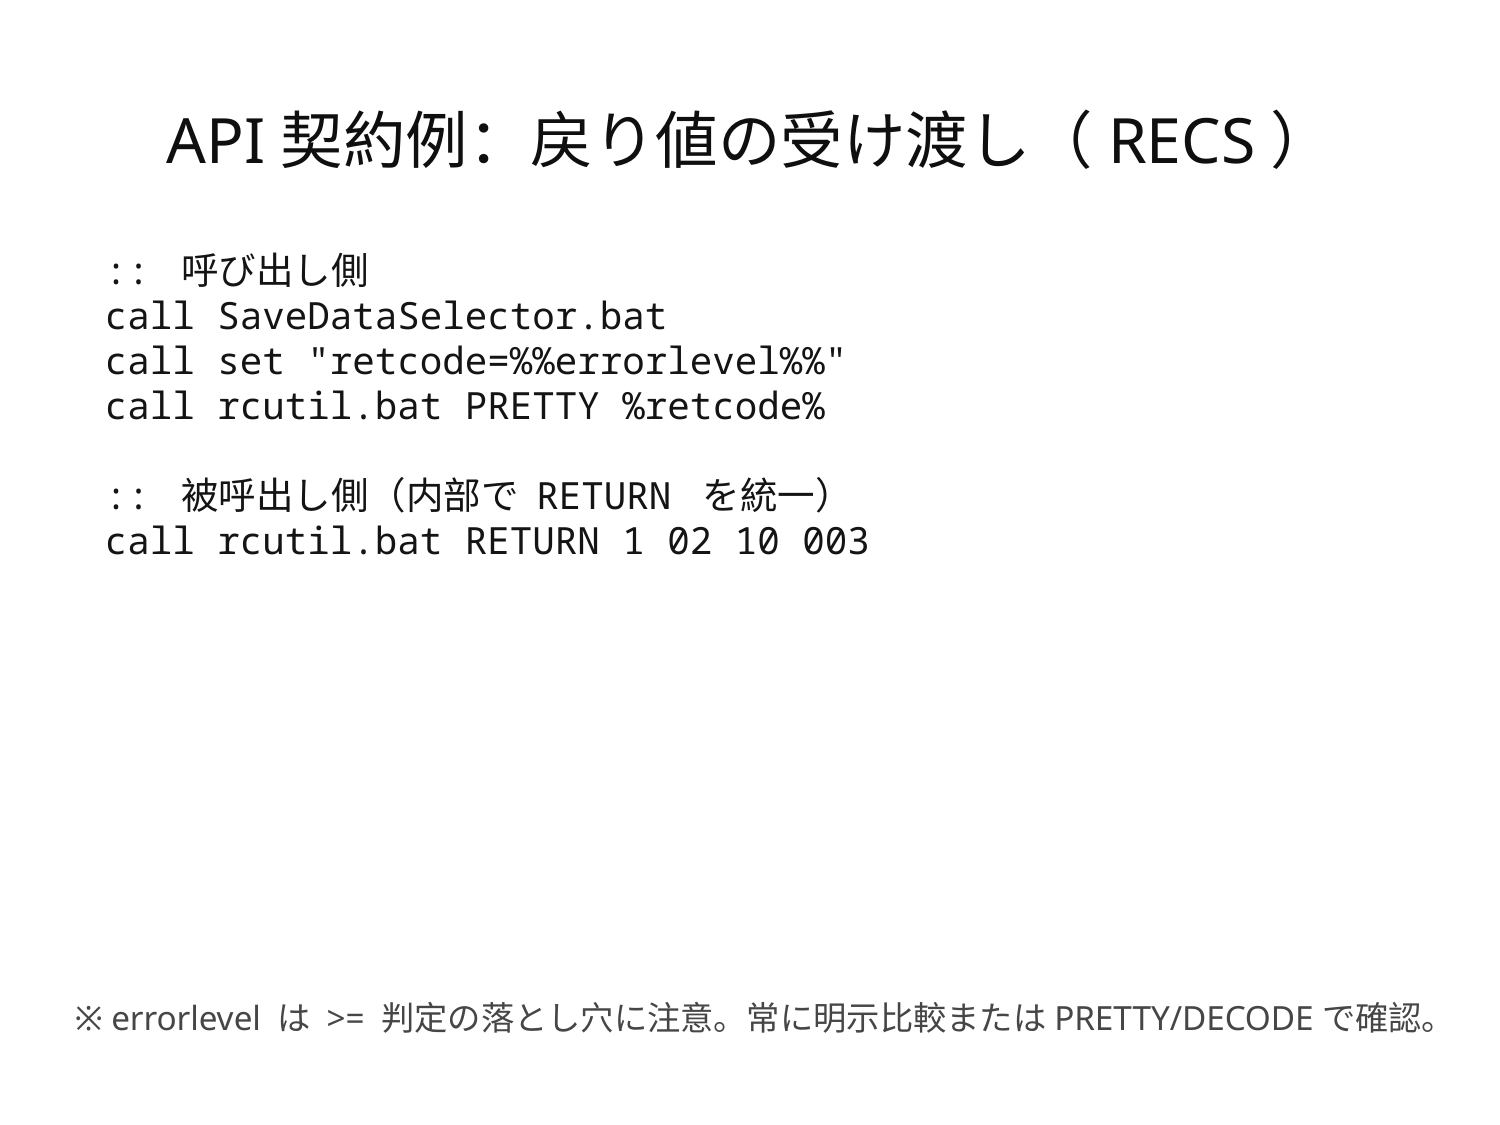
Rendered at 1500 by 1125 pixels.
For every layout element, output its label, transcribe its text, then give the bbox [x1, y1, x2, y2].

text_box :: 呼び出し側 call SaveDataSelector.bat call set "retcode=%%errorlevel%%" call rcutil.bat PRETTY %retcode% :: 被呼出し側（内部で RETURN を統一） call rcutil.bat RETURN 1 02 10 003 [89, 239, 1440, 570]
title API契約例：戻り値の受け渡し（RECS） [75, 45, 1425, 233]
text_box ※ errorlevel は >= 判定の落とし穴に注意。常に明示比較またはPRETTY/DECODEで確認。 [60, 989, 1470, 1045]
